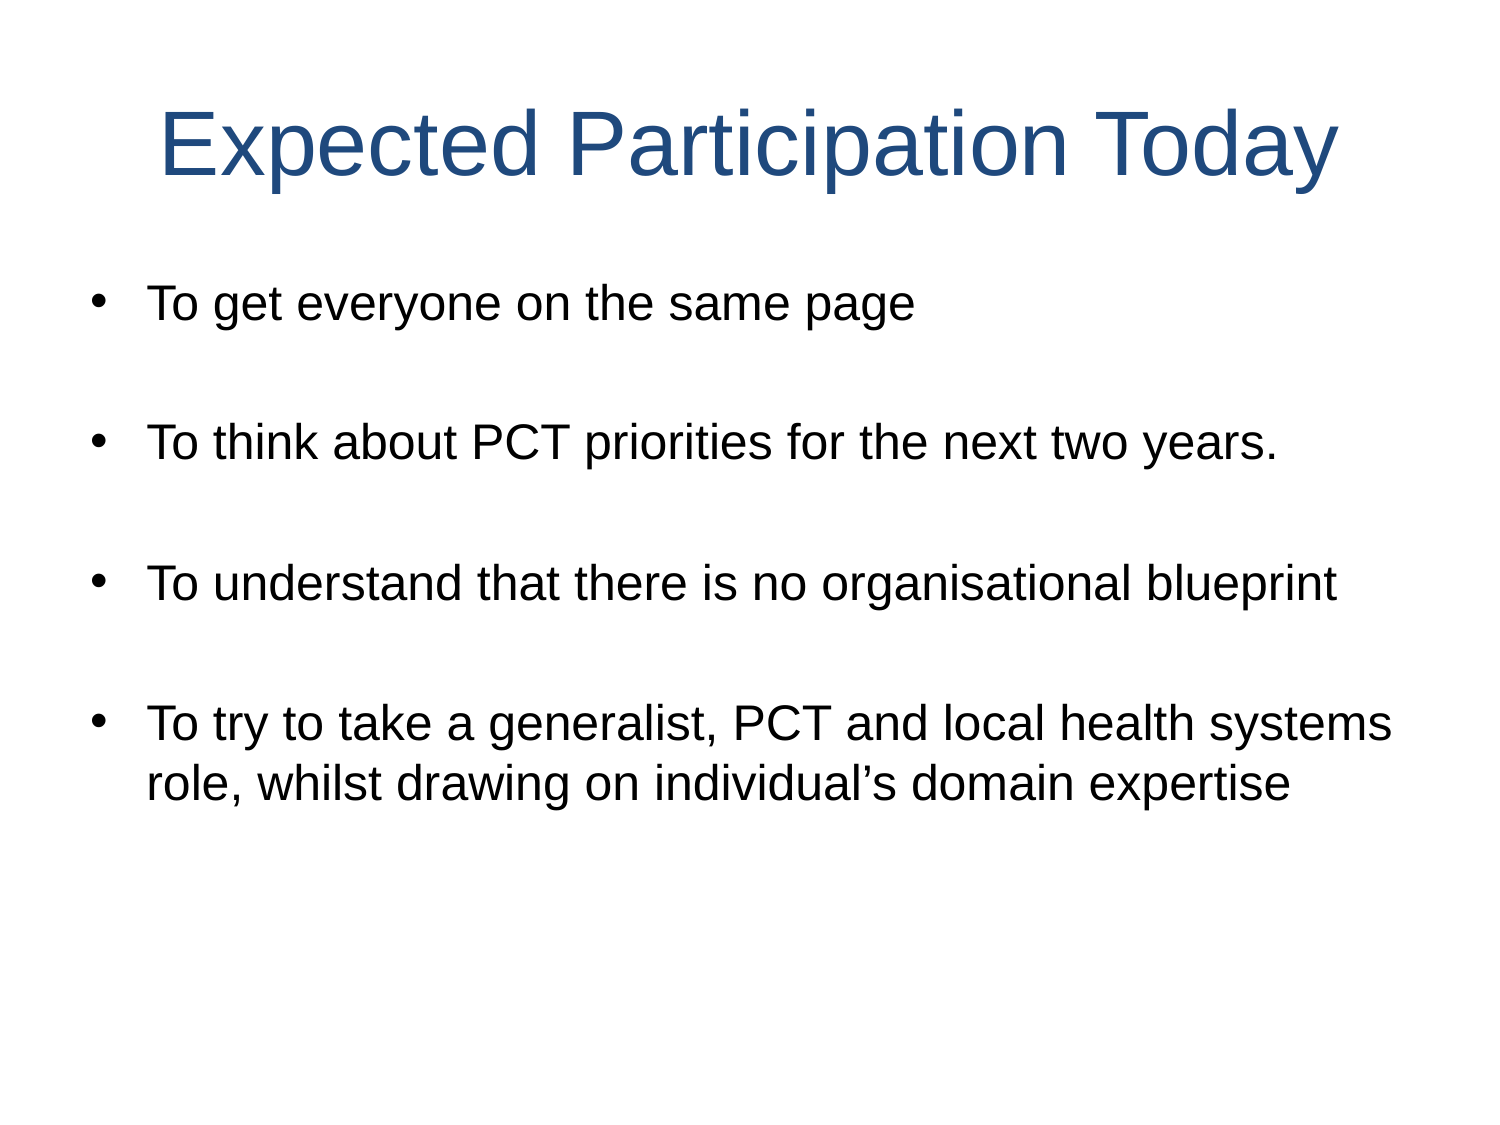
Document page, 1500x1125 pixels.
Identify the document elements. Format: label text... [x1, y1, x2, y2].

title Expected Participation Today [74, 44, 1426, 233]
list To get everyone on the same page To think about PCT priorities for the next two years. To understand that there is no organisational blueprint To try to take a generalist, PCT and local health systems role, whilst drawing on individual’s domain expertise [74, 262, 1426, 1006]
